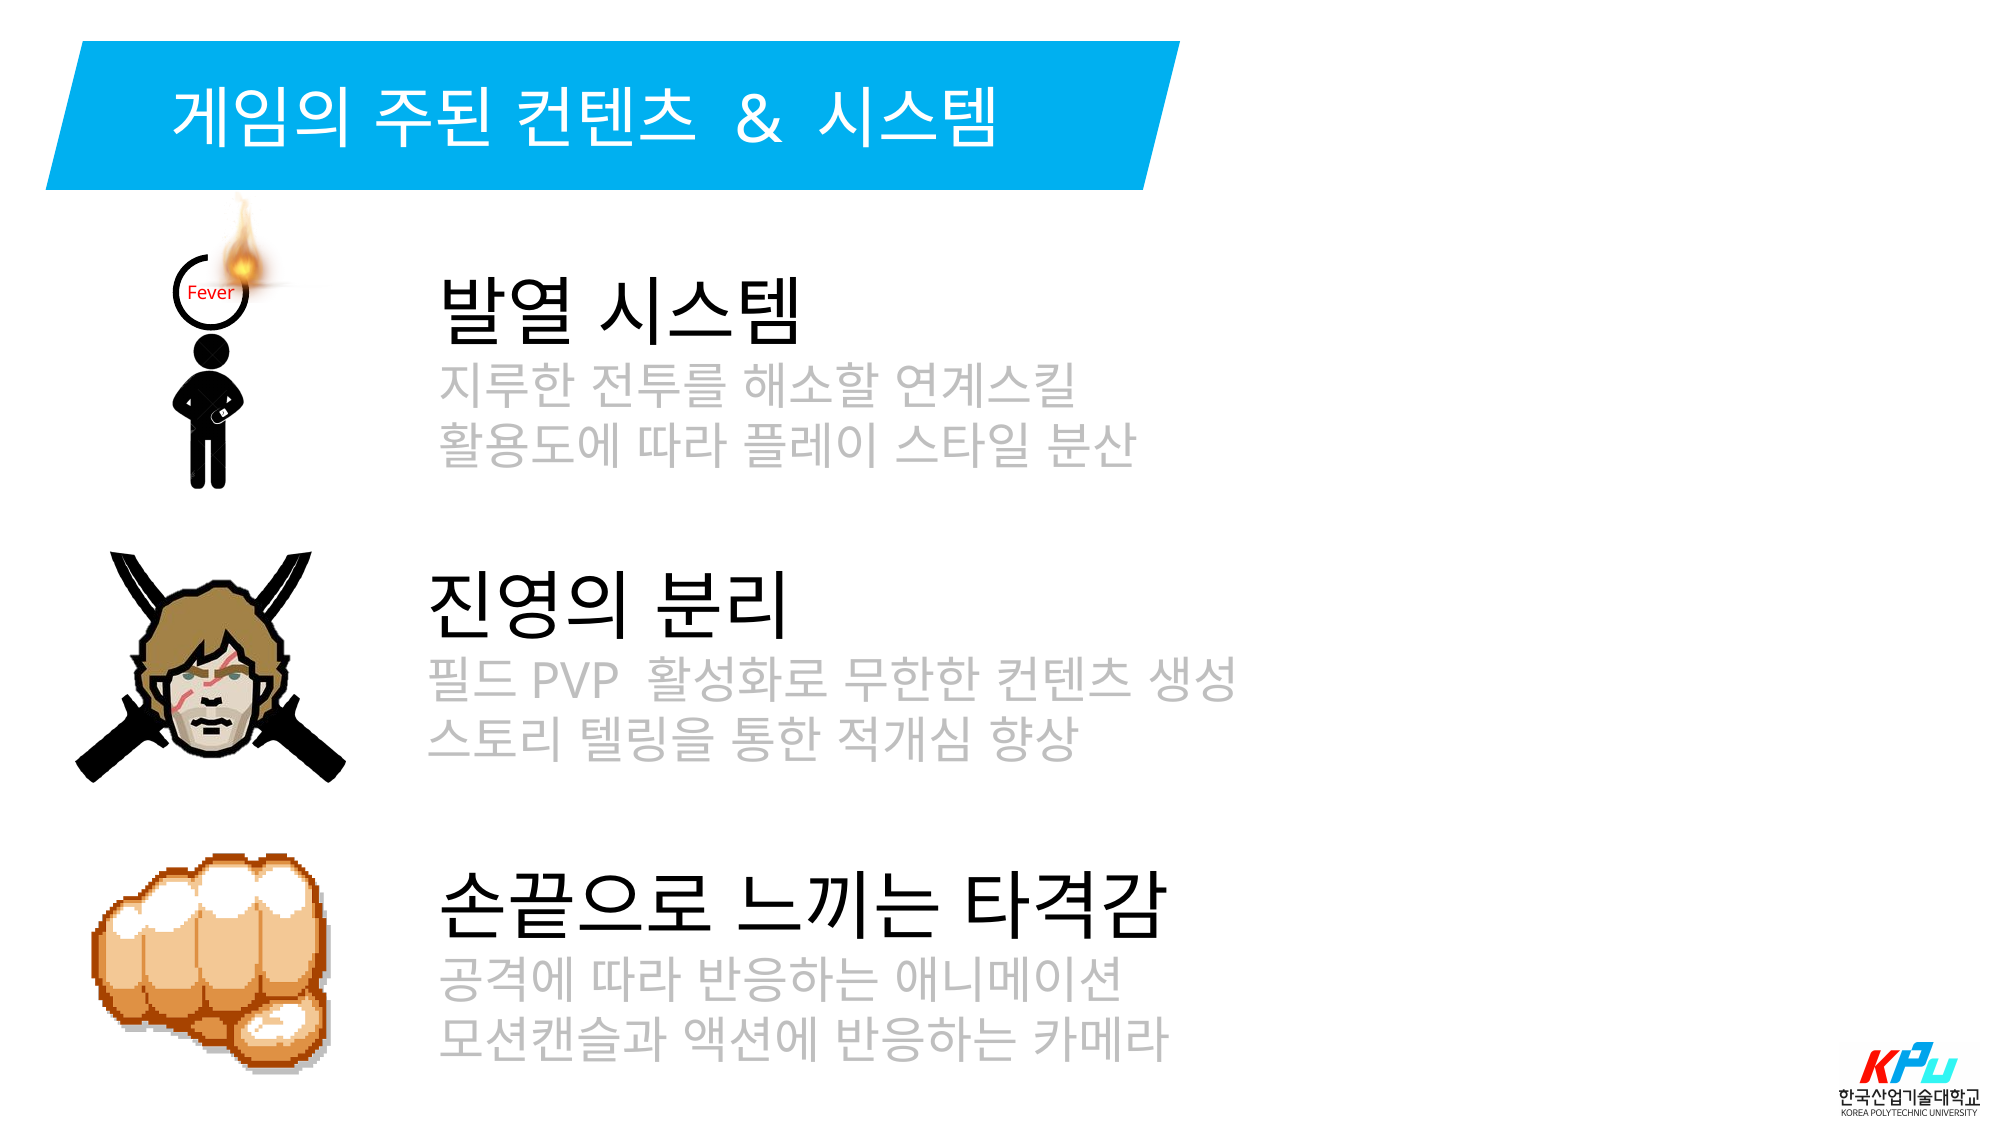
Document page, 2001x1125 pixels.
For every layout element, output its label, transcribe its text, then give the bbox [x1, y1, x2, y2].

picture [90, 845, 331, 1086]
picture [1910, 1051, 1920, 1058]
text_box 진영의 분리 필드PVP 활성화로 무한한 컨텐츠 생성 스토리 텔링을 통한 적개심 향상 [411, 551, 1255, 776]
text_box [123, 189, 334, 493]
text_box 손끝으로 느끼는 타격감 공격에 따라 반응하는 애니메이션 모션캔슬과 액션에 반응하는 카메라 [423, 851, 1186, 1077]
text_box 게임의 주된 컨텐츠 & 시스템 [44, 40, 1182, 191]
text_box 발열 시스템 지루한 전투를 해소할 연계스킬 활용도에 따라 플레이 스타일 분산 [423, 256, 1154, 482]
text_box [75, 551, 346, 783]
picture [1839, 1042, 1980, 1116]
